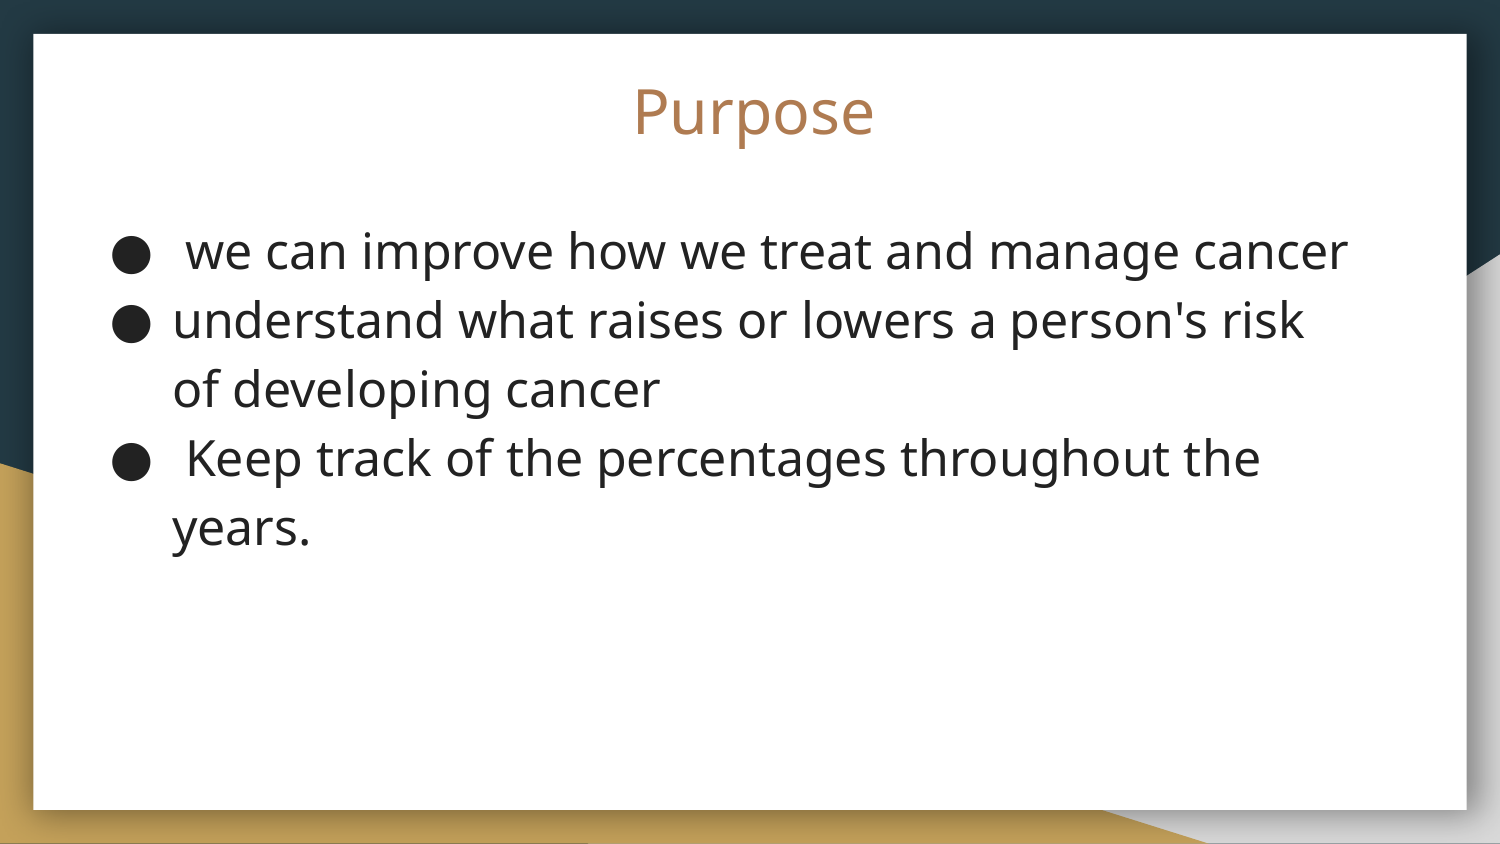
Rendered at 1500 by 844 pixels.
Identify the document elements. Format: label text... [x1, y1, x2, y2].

list we can improve how we treat and manage cancer understand what raises or lowers a person's risk of developing cancer Keep track of the percentages throughout the years. [82, 195, 1378, 597]
title Purpose [145, 57, 1378, 150]
